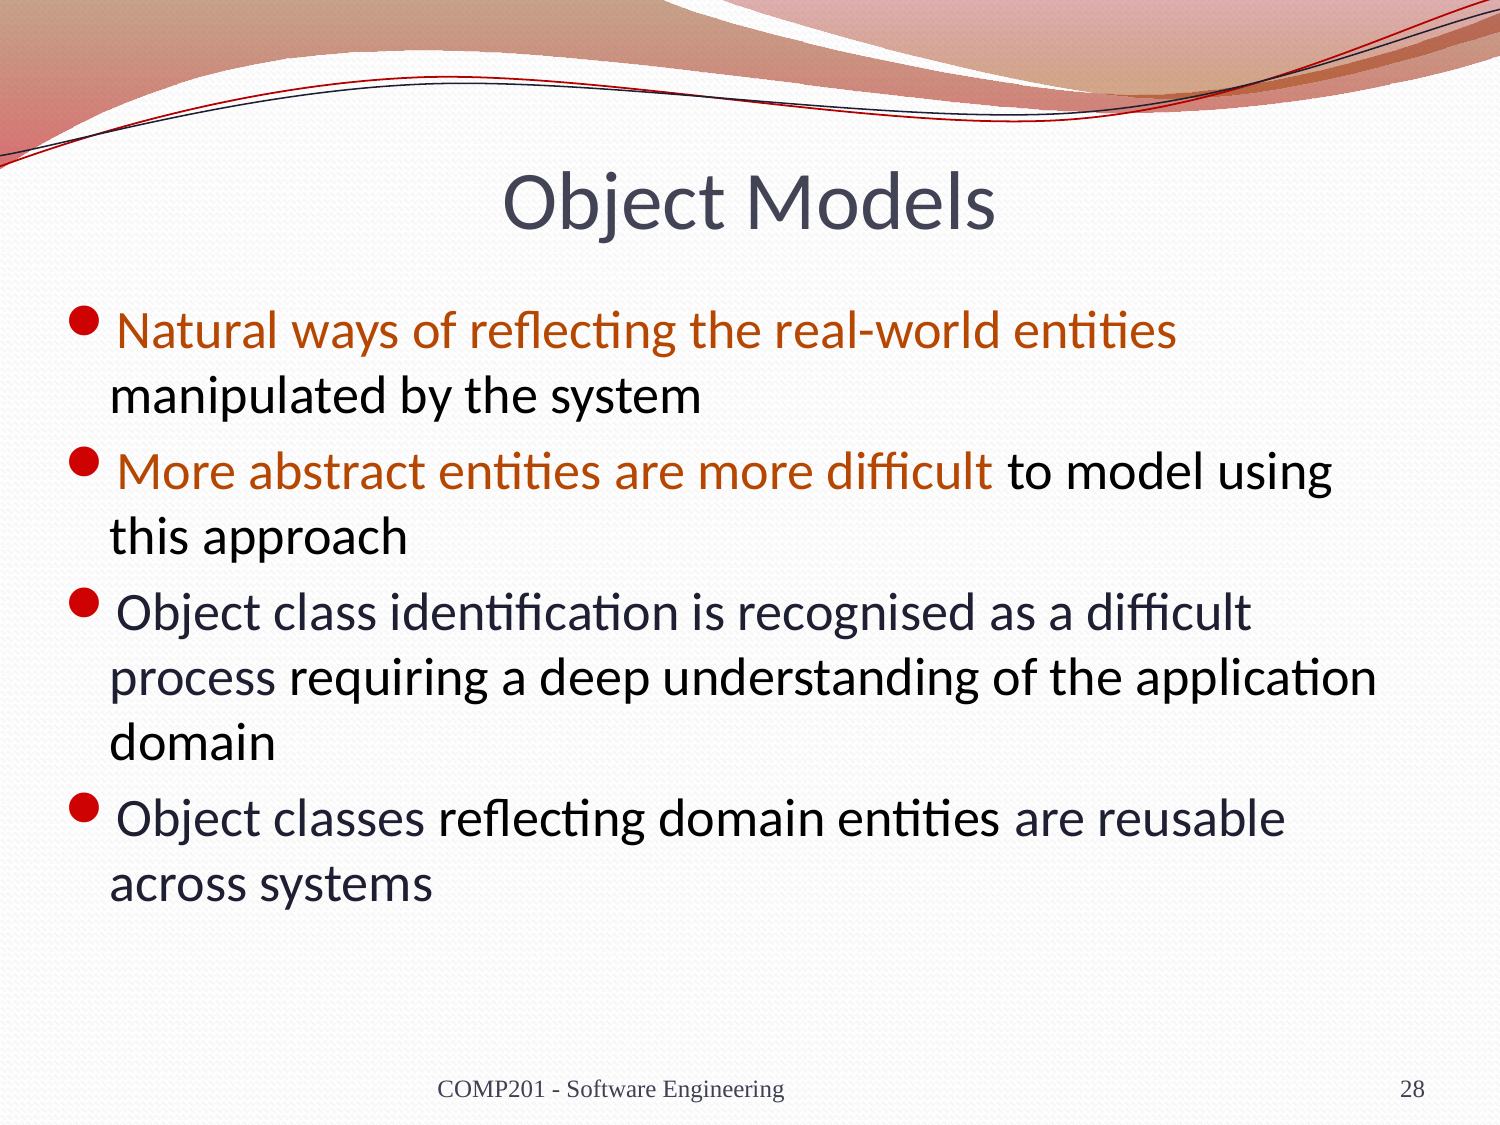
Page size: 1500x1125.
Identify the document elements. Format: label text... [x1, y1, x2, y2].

slide_number 28 [1299, 1042, 1425, 1103]
list Natural ways of reflecting the real-world entities manipulated by the system More abstract entities are more difficult to model using this approach Object class identification is recognised as a difficult process requiring a deep understanding of the application domain Object classes reflecting domain entities are reusable across systems [50, 287, 1425, 1025]
title Object Models [75, 115, 1425, 247]
footer COMP201 - Software Engineering [437, 1042, 988, 1103]
